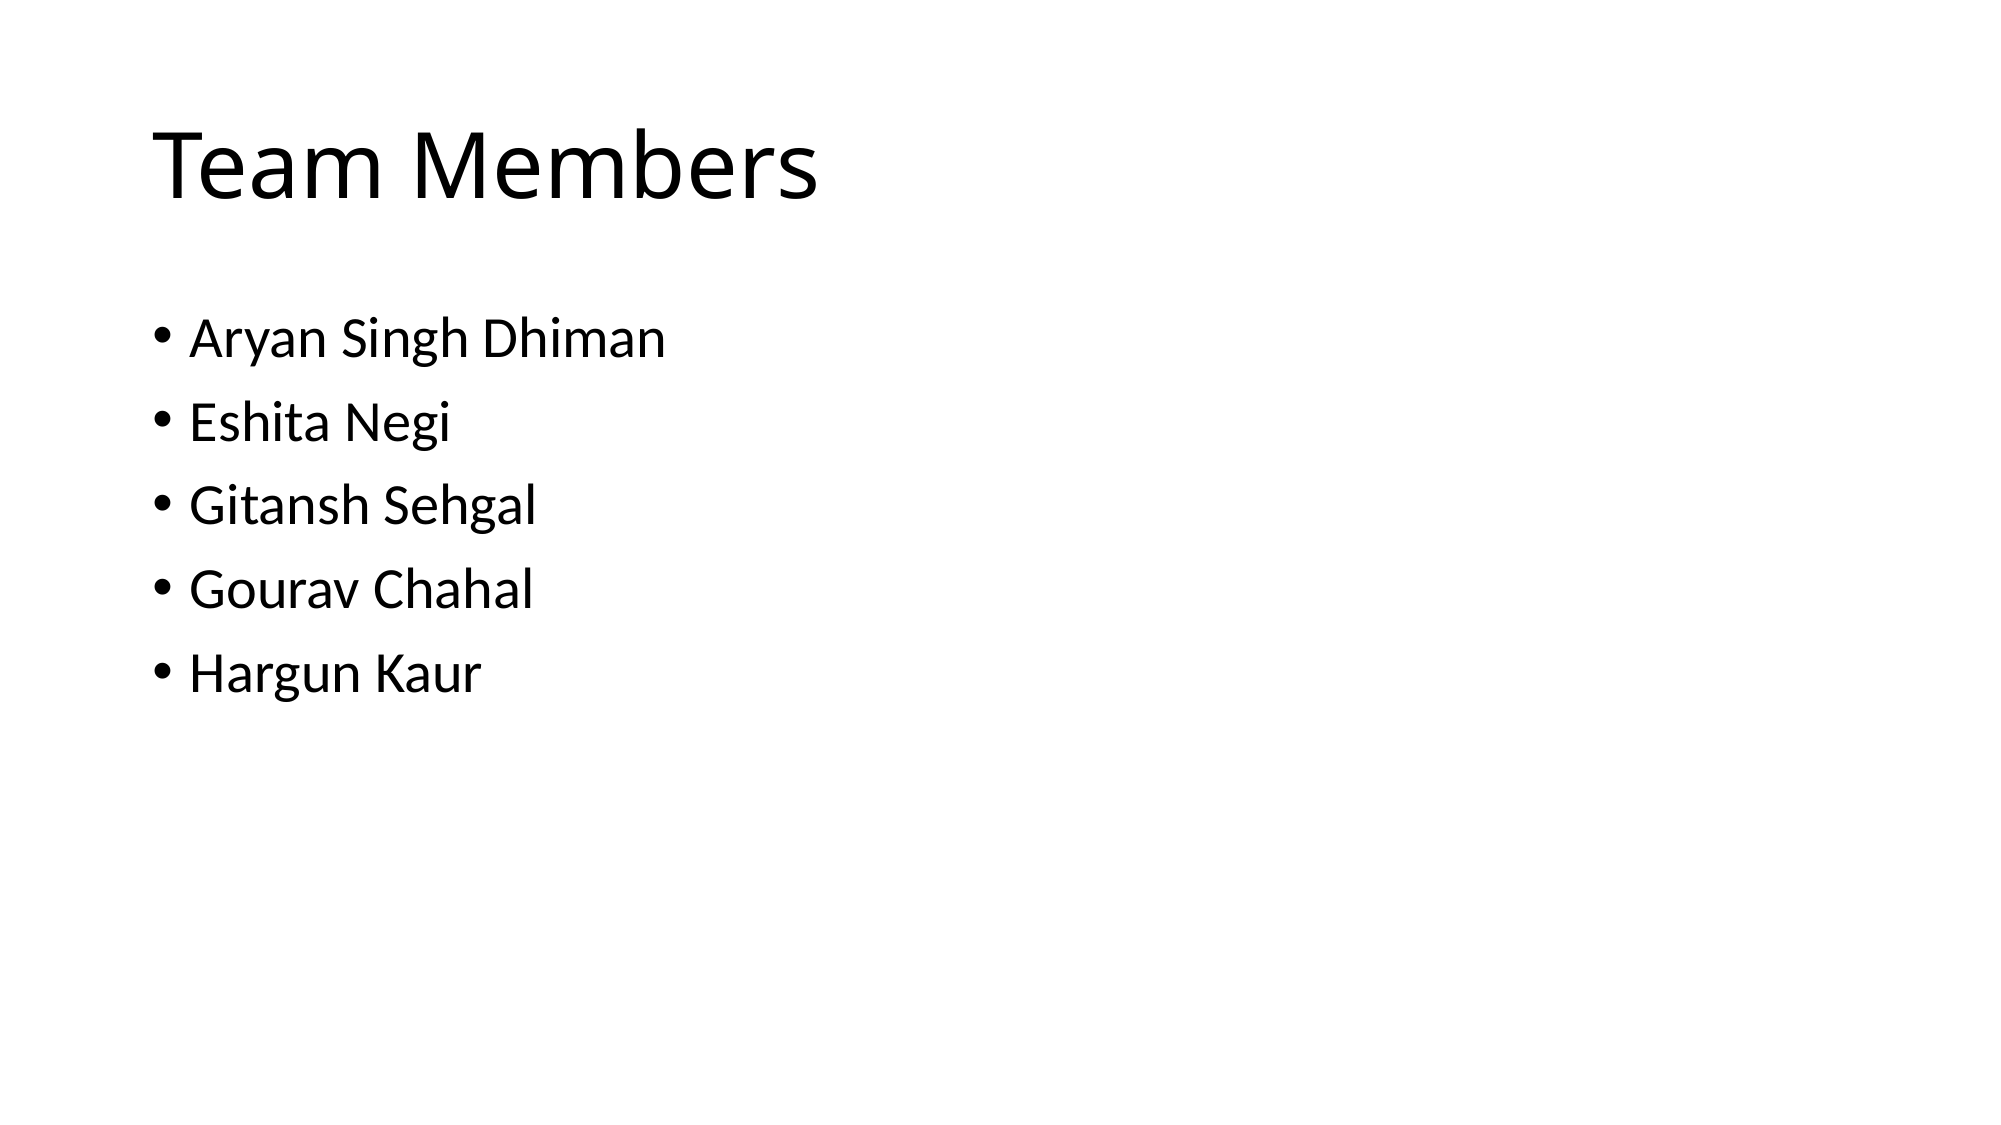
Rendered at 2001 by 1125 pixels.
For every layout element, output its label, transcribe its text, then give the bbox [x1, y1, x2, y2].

list Aryan Singh Dhiman Eshita Negi Gitansh Sehgal Gourav Chahal Hargun Kaur [137, 299, 1863, 1014]
title Team Members [137, 59, 1863, 278]
